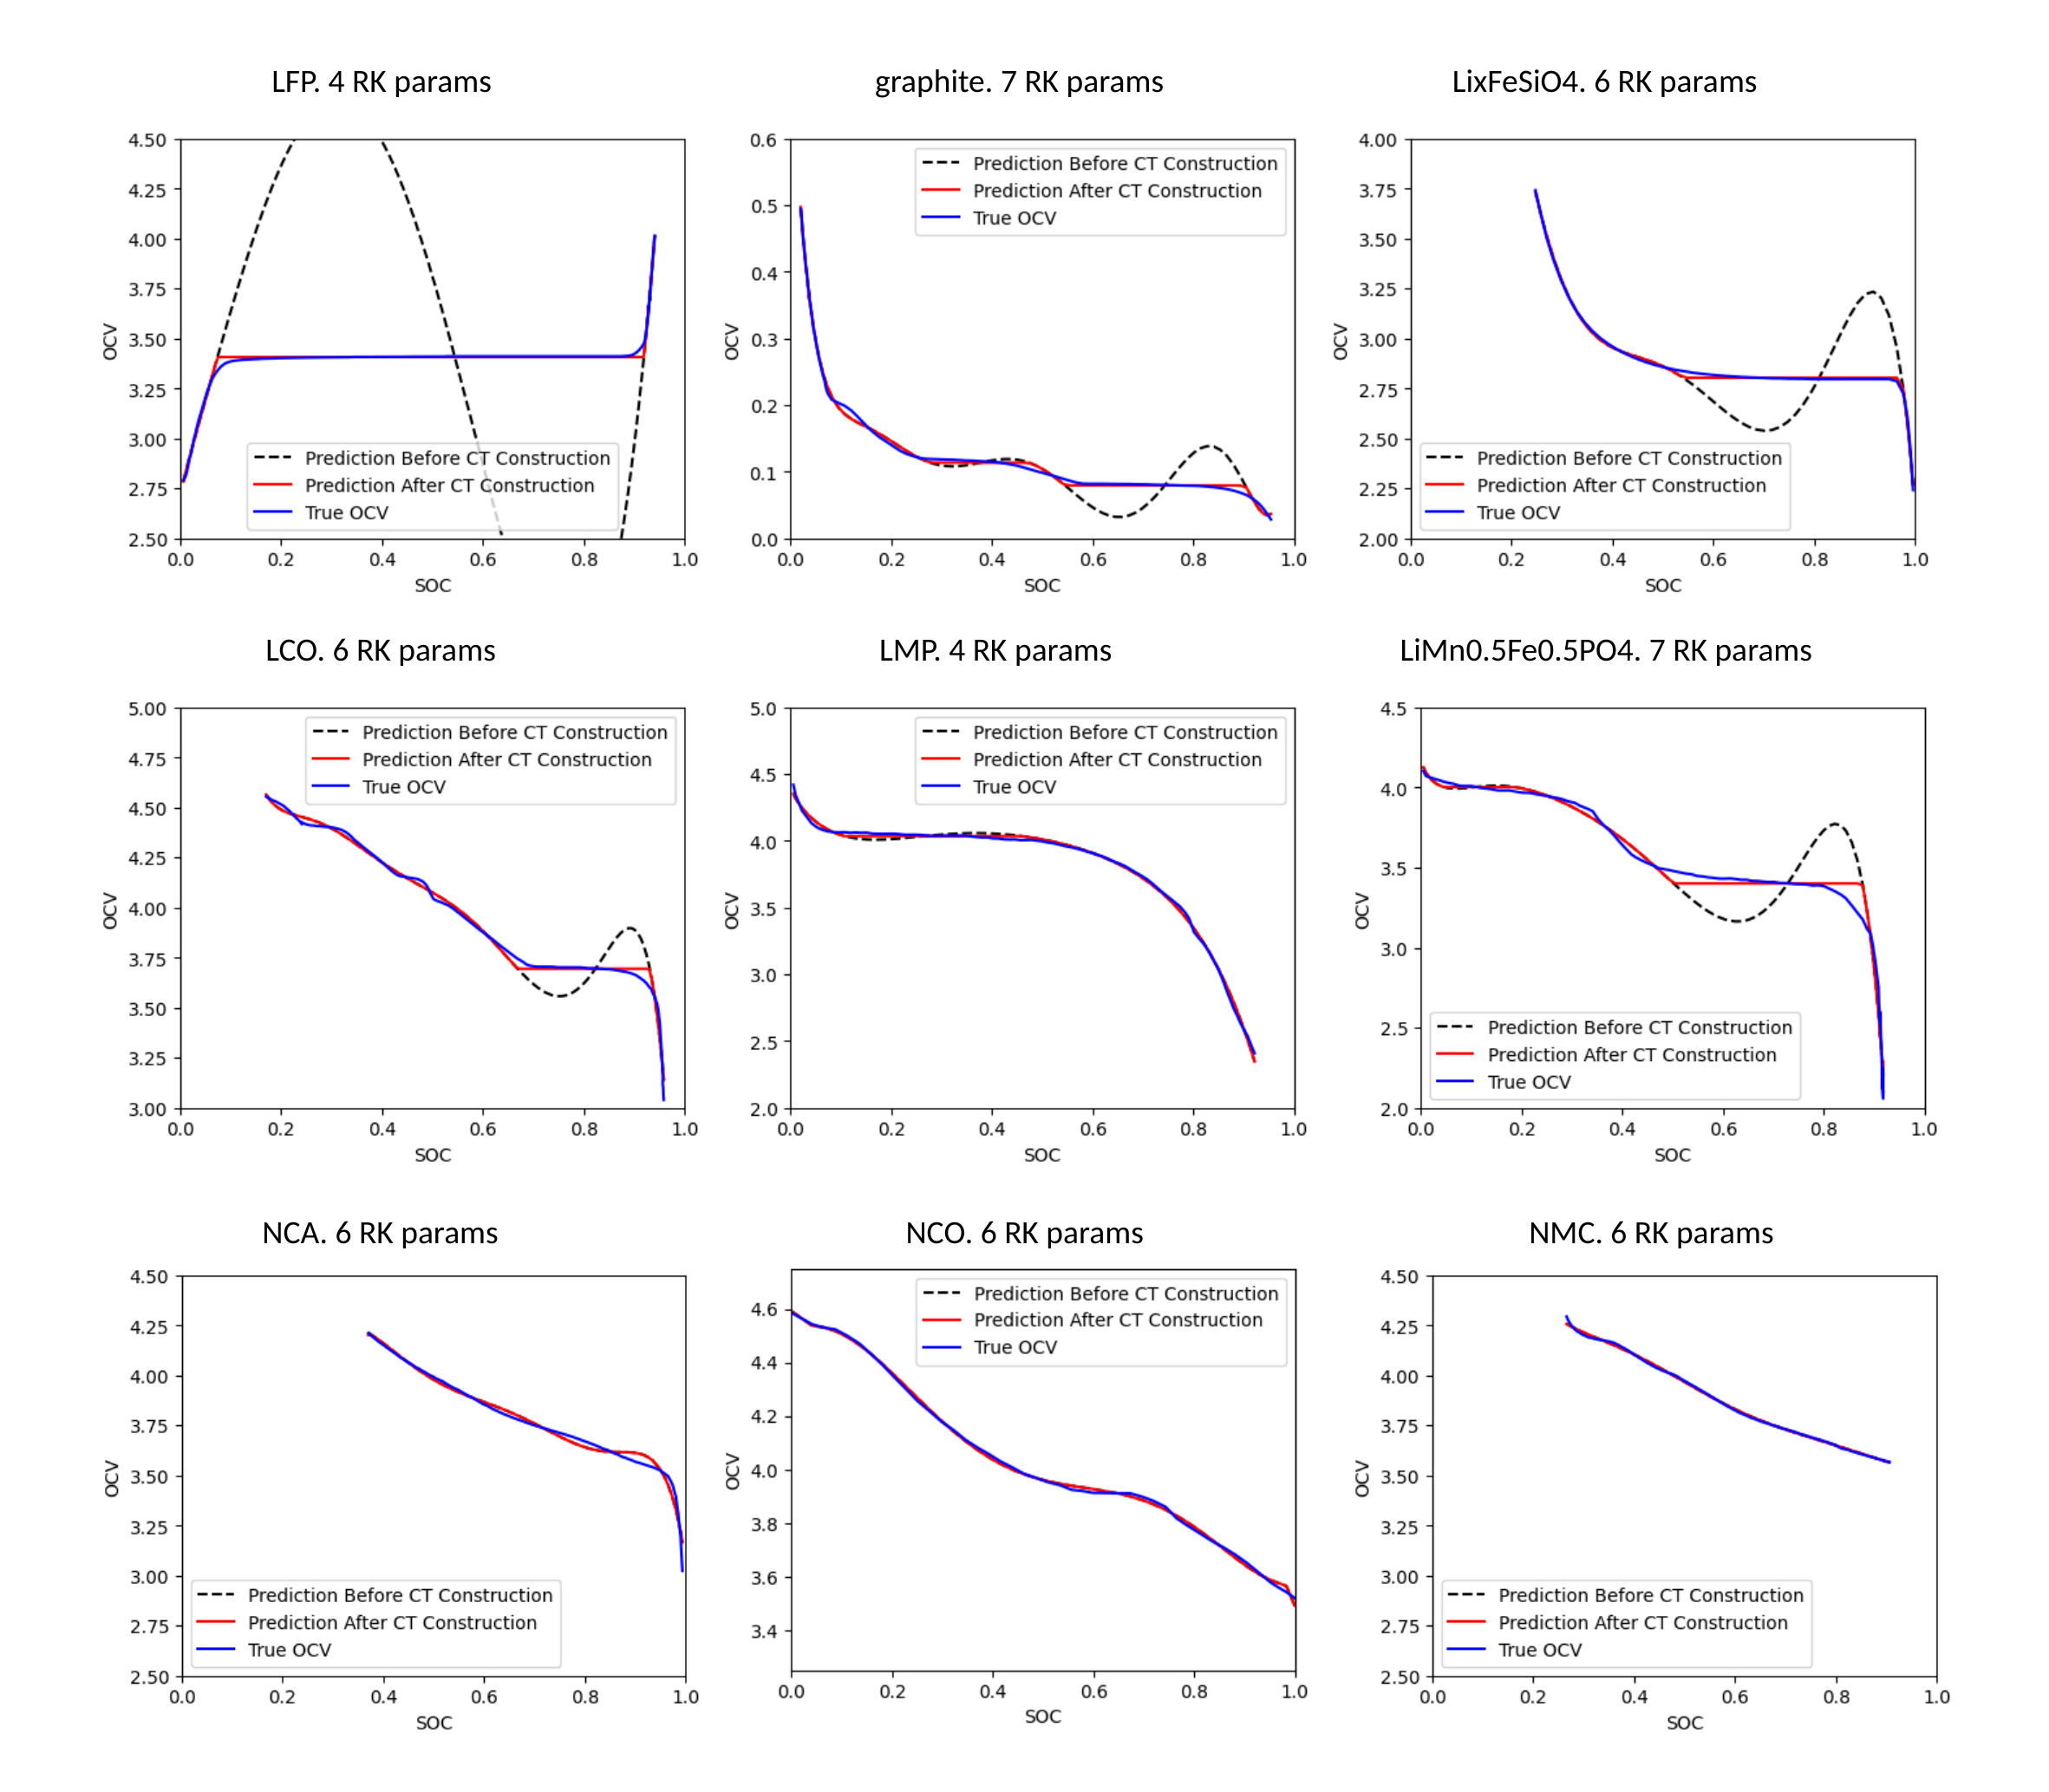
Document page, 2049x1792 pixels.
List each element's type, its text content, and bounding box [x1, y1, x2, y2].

picture [90, 1256, 1321, 1745]
text_box LCO. 6 RK params [252, 622, 509, 674]
text_box LFP. 4 RK params [258, 53, 506, 105]
picture [1341, 688, 1951, 1177]
text_box NCA. 6 RK params [249, 1204, 512, 1256]
picture [89, 120, 1942, 608]
text_box graphite. 7 RK params [862, 53, 1178, 105]
text_box NMC. 6 RK params [1516, 1204, 1787, 1256]
picture [89, 688, 1321, 1177]
text_box LiMn0.5Fe0.5PO4. 7 RK params [1387, 622, 1826, 674]
text_box LixFeSiO4. 6 RK params [1439, 53, 1771, 105]
text_box NCO. 6 RK params [892, 1204, 1157, 1256]
picture [1341, 1256, 1964, 1745]
text_box LMP. 4 RK params [866, 622, 1126, 674]
